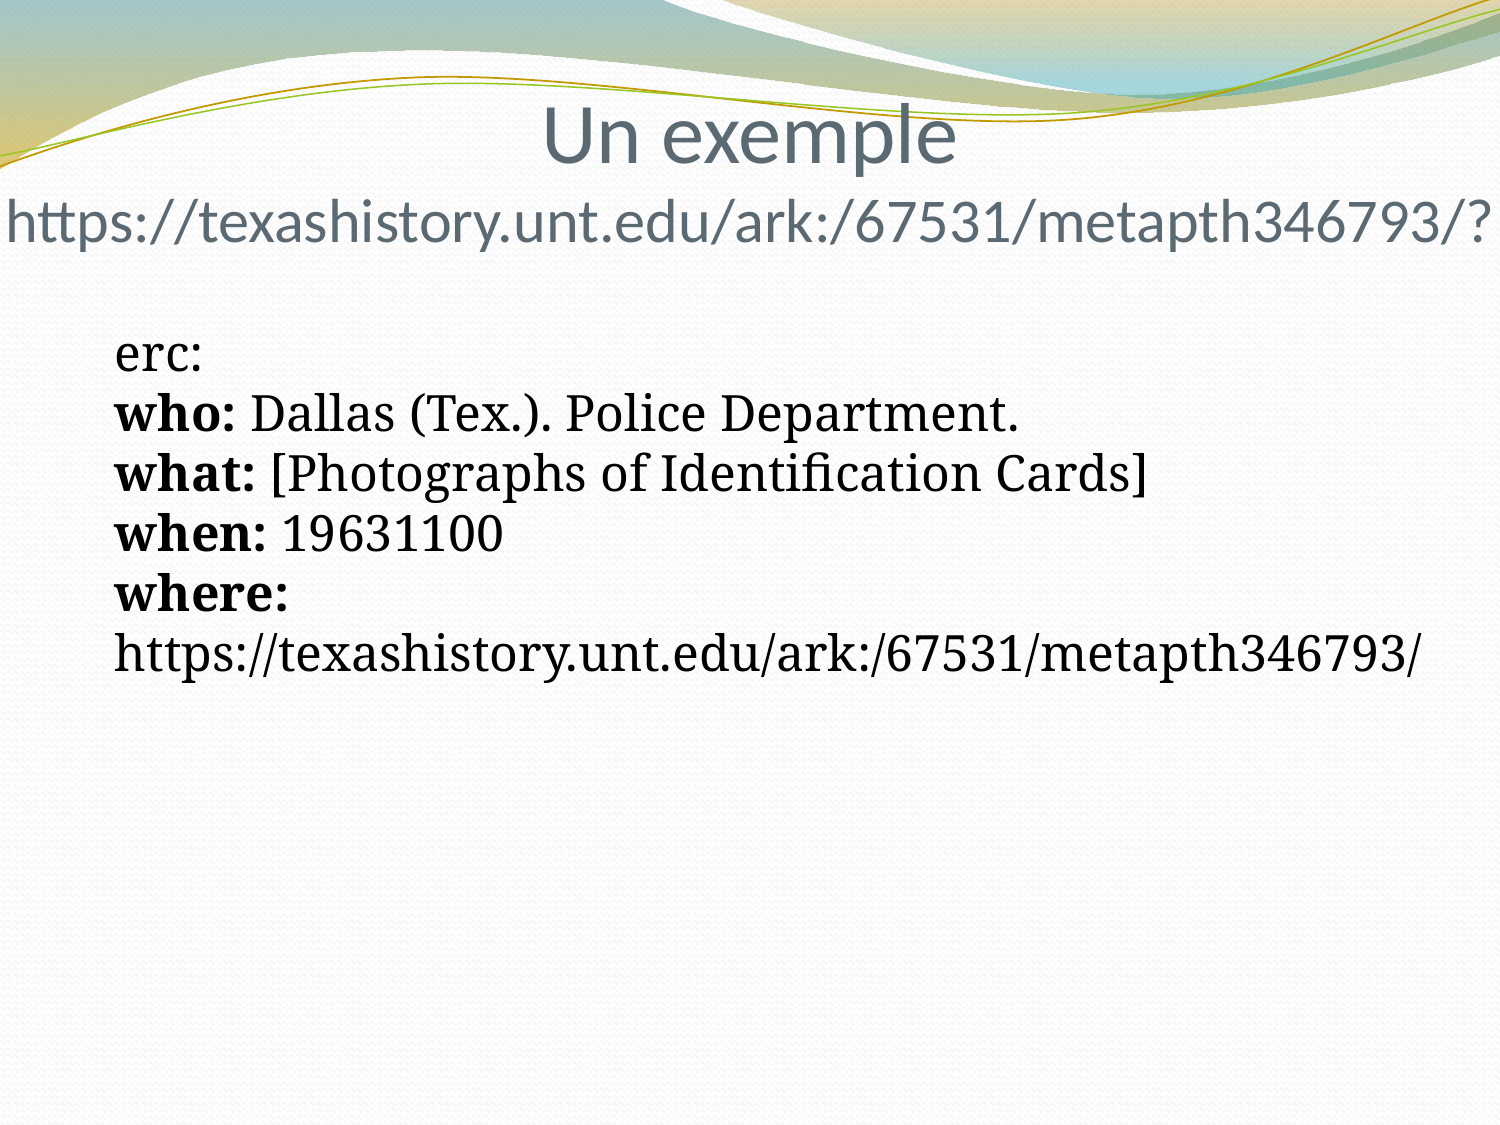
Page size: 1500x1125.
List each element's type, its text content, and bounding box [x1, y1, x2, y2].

text_box erc: who: Dallas (Tex.). Police Department. what: [Photographs of Identification Cards] when: 19631100 where: https://texashistory.unt.edu/ark:/67531/metapth346793/ [100, 314, 1471, 690]
text_box Un exemple https://texashistory.unt.edu/ark:/67531/metapth346793/? [0, 66, 1500, 256]
